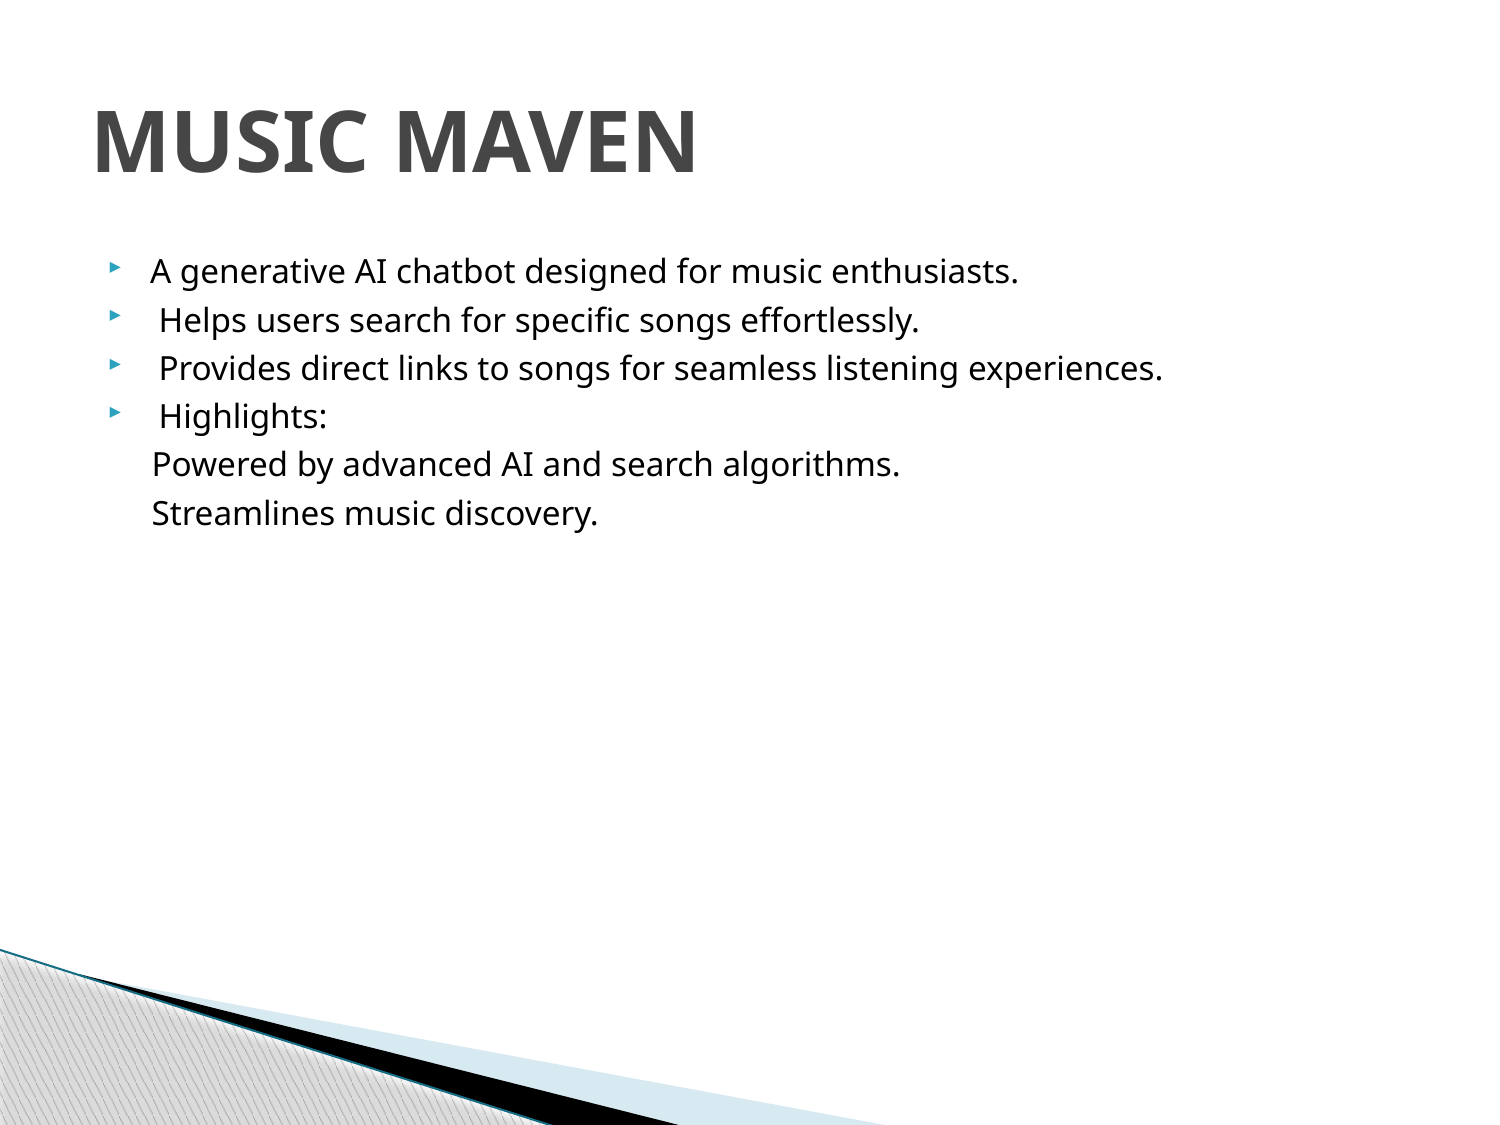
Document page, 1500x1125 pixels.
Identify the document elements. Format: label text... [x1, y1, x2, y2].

list A generative AI chatbot designed for music enthusiasts. Helps users search for specific songs effortlessly. Provides direct links to songs for seamless listening experiences. Highlights: Powered by advanced AI and search algorithms. Streamlines music discovery. [74, 242, 1426, 986]
title MUSIC MAVEN [74, 44, 1426, 234]
